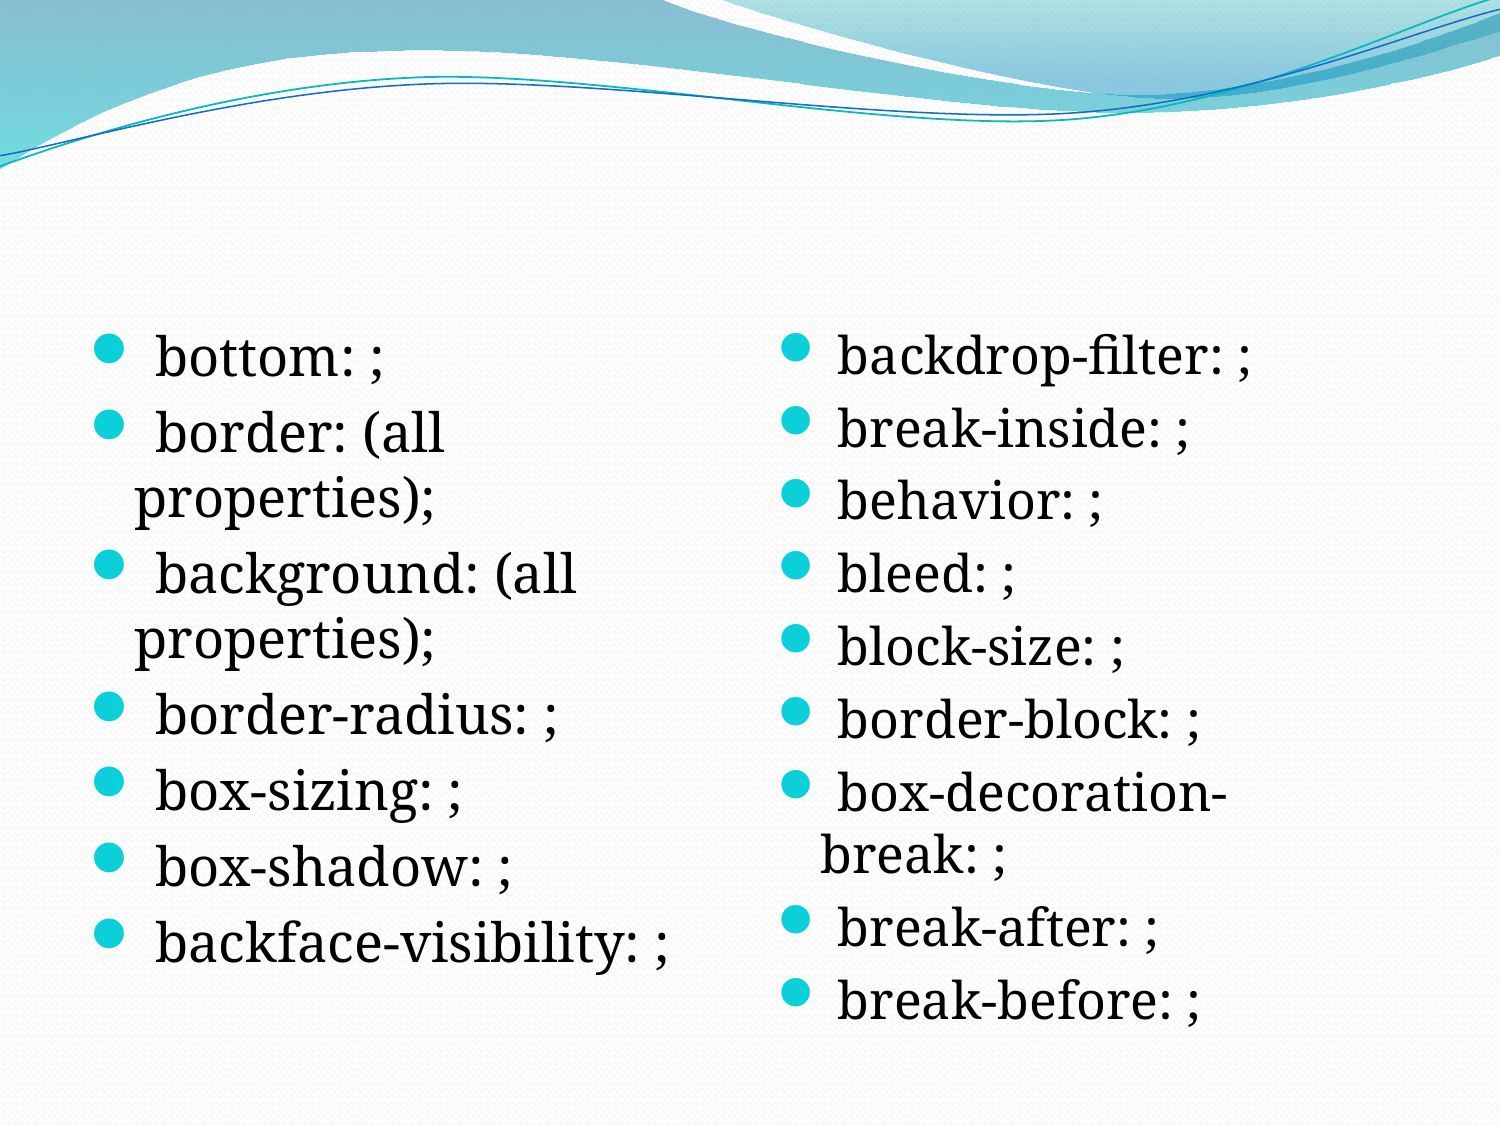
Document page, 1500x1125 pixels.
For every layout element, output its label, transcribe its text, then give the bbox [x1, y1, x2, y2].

list backdrop-filter: ; break-inside: ; behavior: ; bleed: ; block-size: ; border-block: ; box-decoration-break: ; break-after: ; break-before: ; [762, 314, 1425, 1043]
list bottom: ; border: (all properties); background: (all properties); border-radius: ; box-sizing: ; box-shadow: ; backface-visibility: ; [75, 314, 738, 1043]
